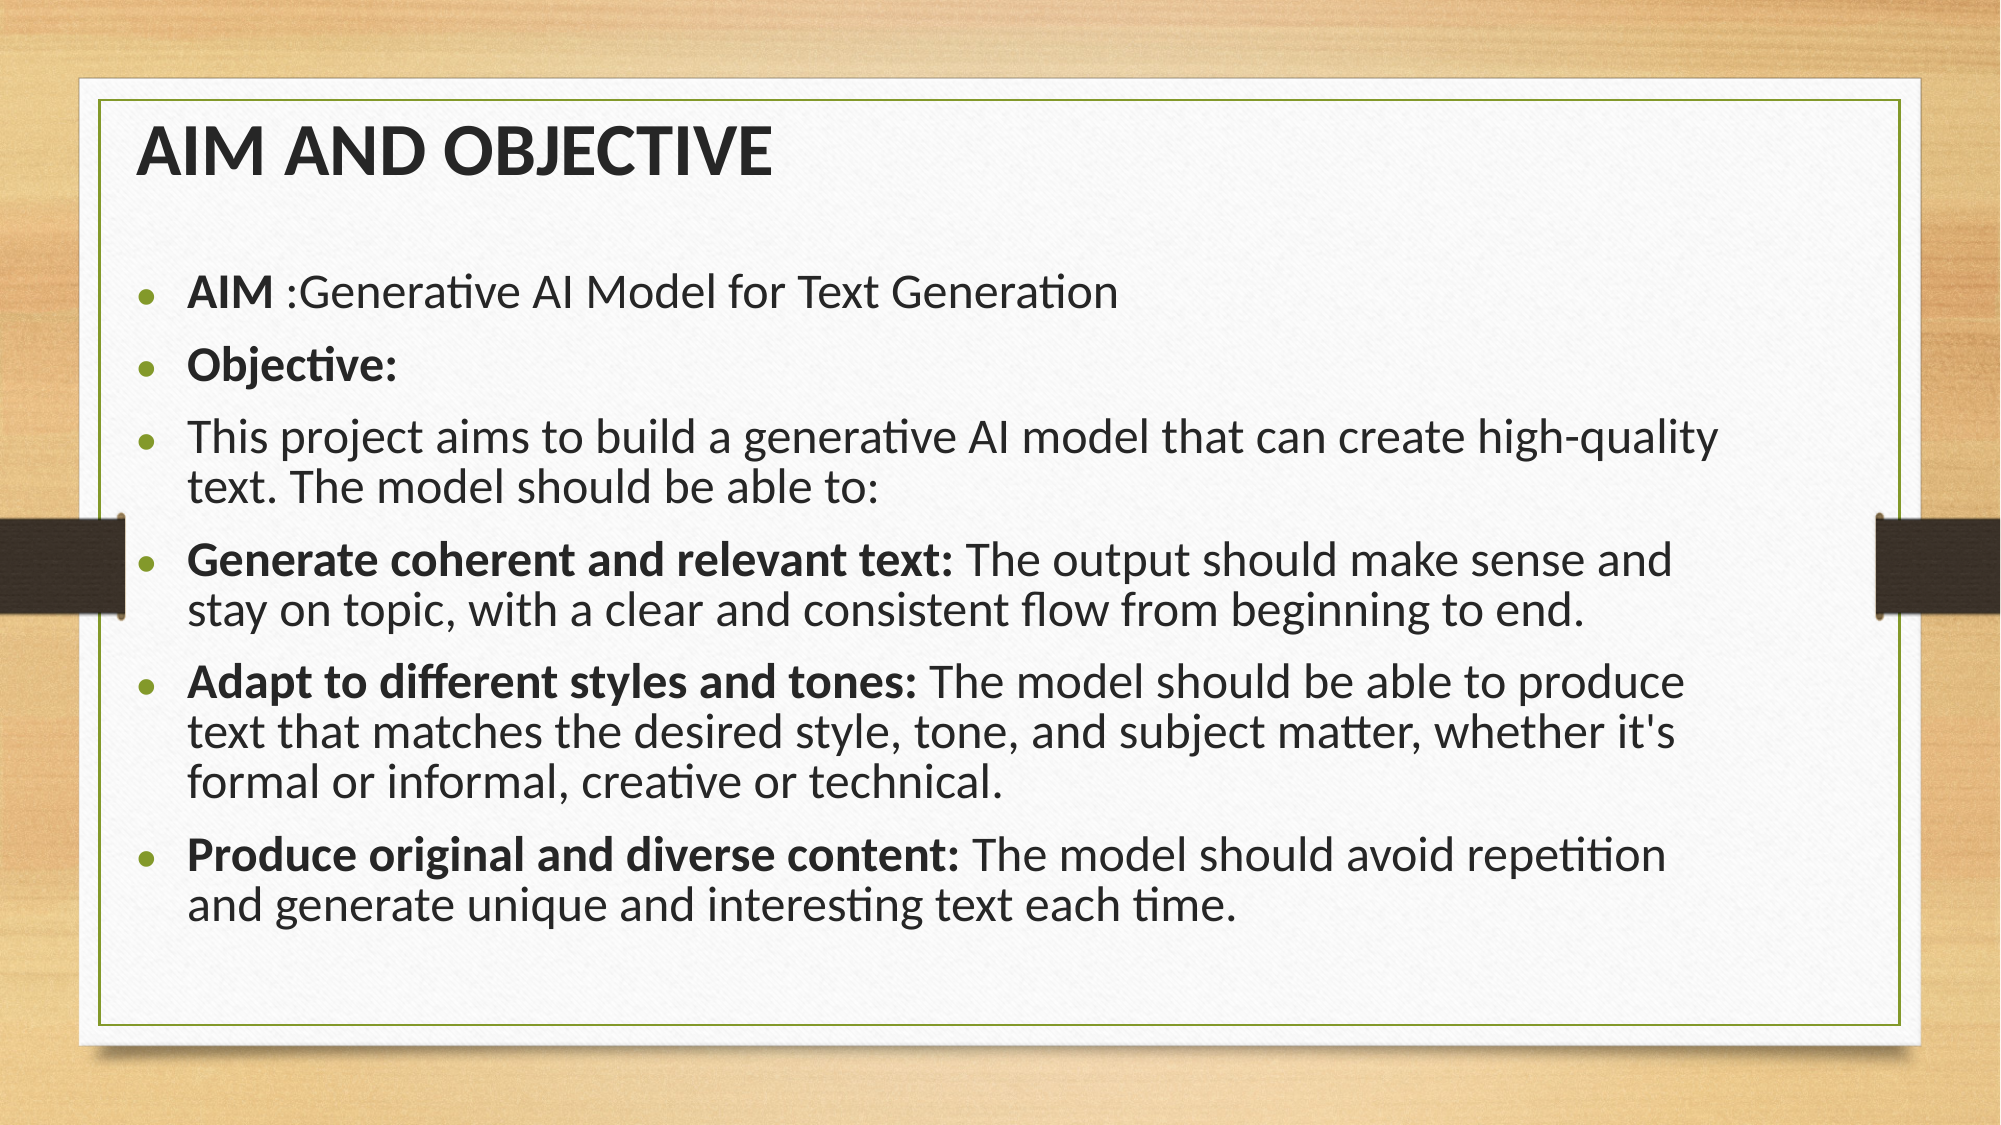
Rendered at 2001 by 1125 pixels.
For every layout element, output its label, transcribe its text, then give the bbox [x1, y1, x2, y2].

picture [0, 0, 2001, 1125]
list AIM :Generative AI Model for Text Generation Objective: This project aims to build a generative AI model that can create high-quality text. The model should be able to: Generate coherent and relevant text: The output should make sense and stay on topic, with a clear and consistent flow from beginning to end. Adapt to different styles and tones: The model should be able to produce text that matches the desired style, tone, and subject matter, whether it's formal or informal, creative or technical. Produce original and diverse content: The model should avoid repetition and generate unique and interesting text each time. [121, 263, 1769, 946]
title AIM AND OBJECTIVE [121, 50, 1697, 263]
